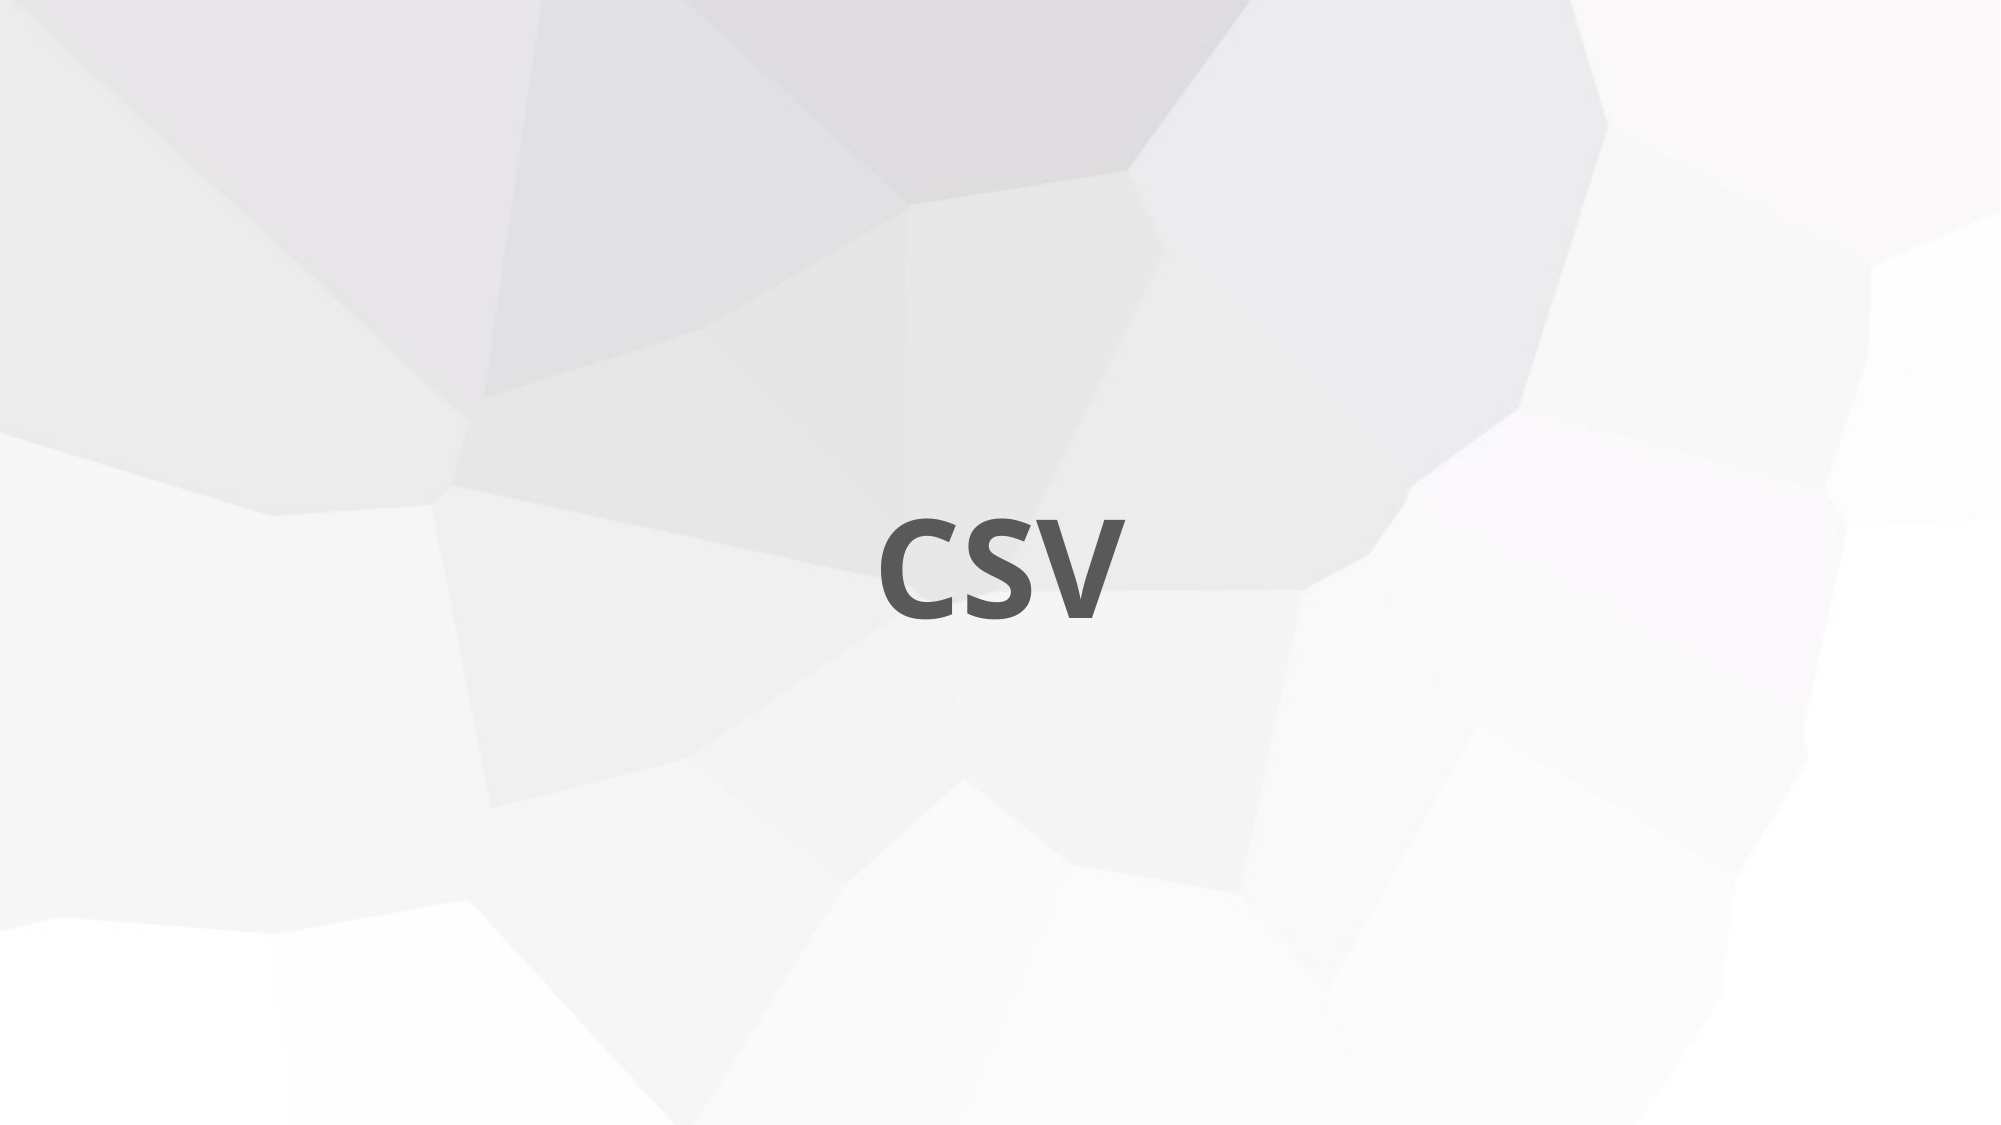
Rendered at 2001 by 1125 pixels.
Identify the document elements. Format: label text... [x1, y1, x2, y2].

picture [0, 0, 2001, 1125]
text_box CSV [451, 464, 1549, 661]
